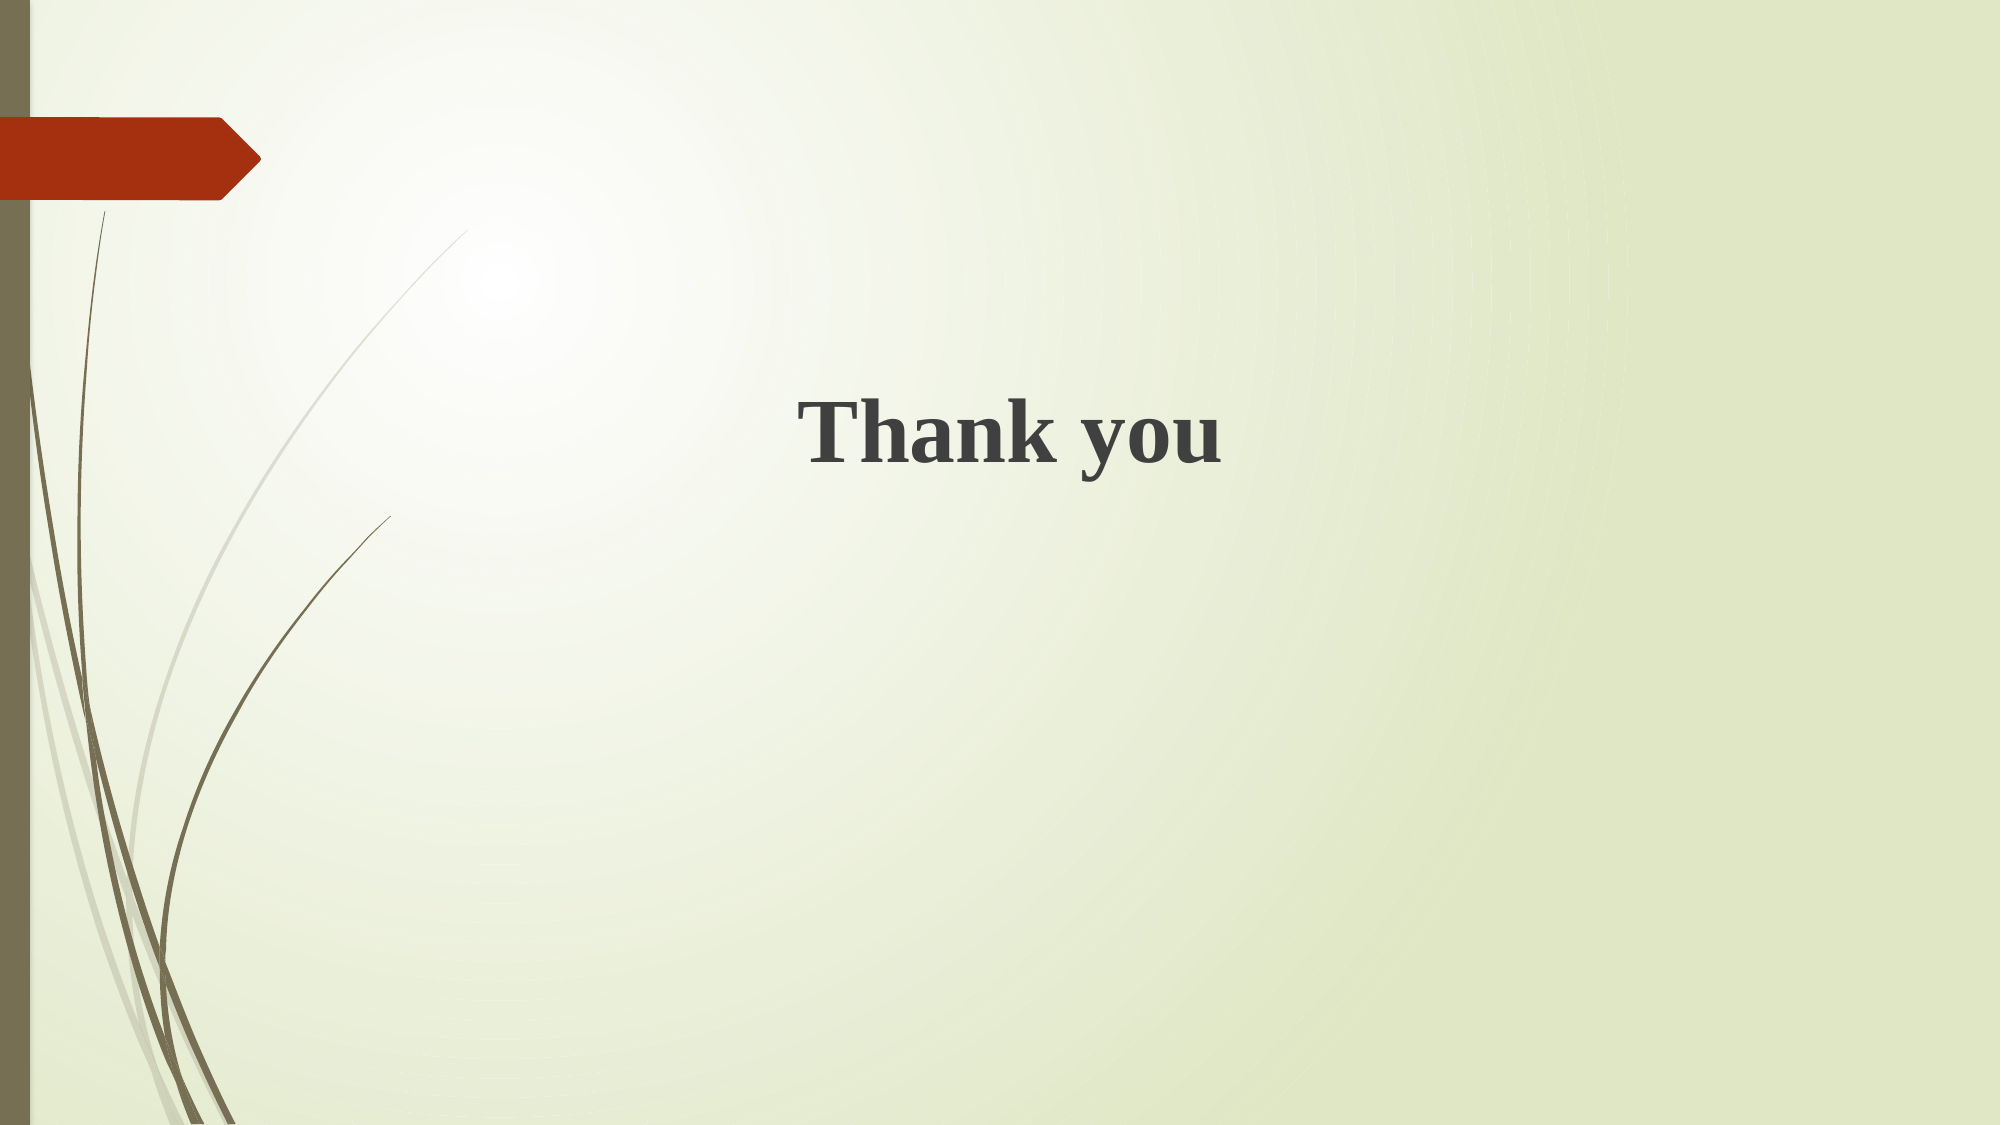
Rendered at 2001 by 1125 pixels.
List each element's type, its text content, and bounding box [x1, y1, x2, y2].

list Thank you [159, 363, 1863, 1014]
